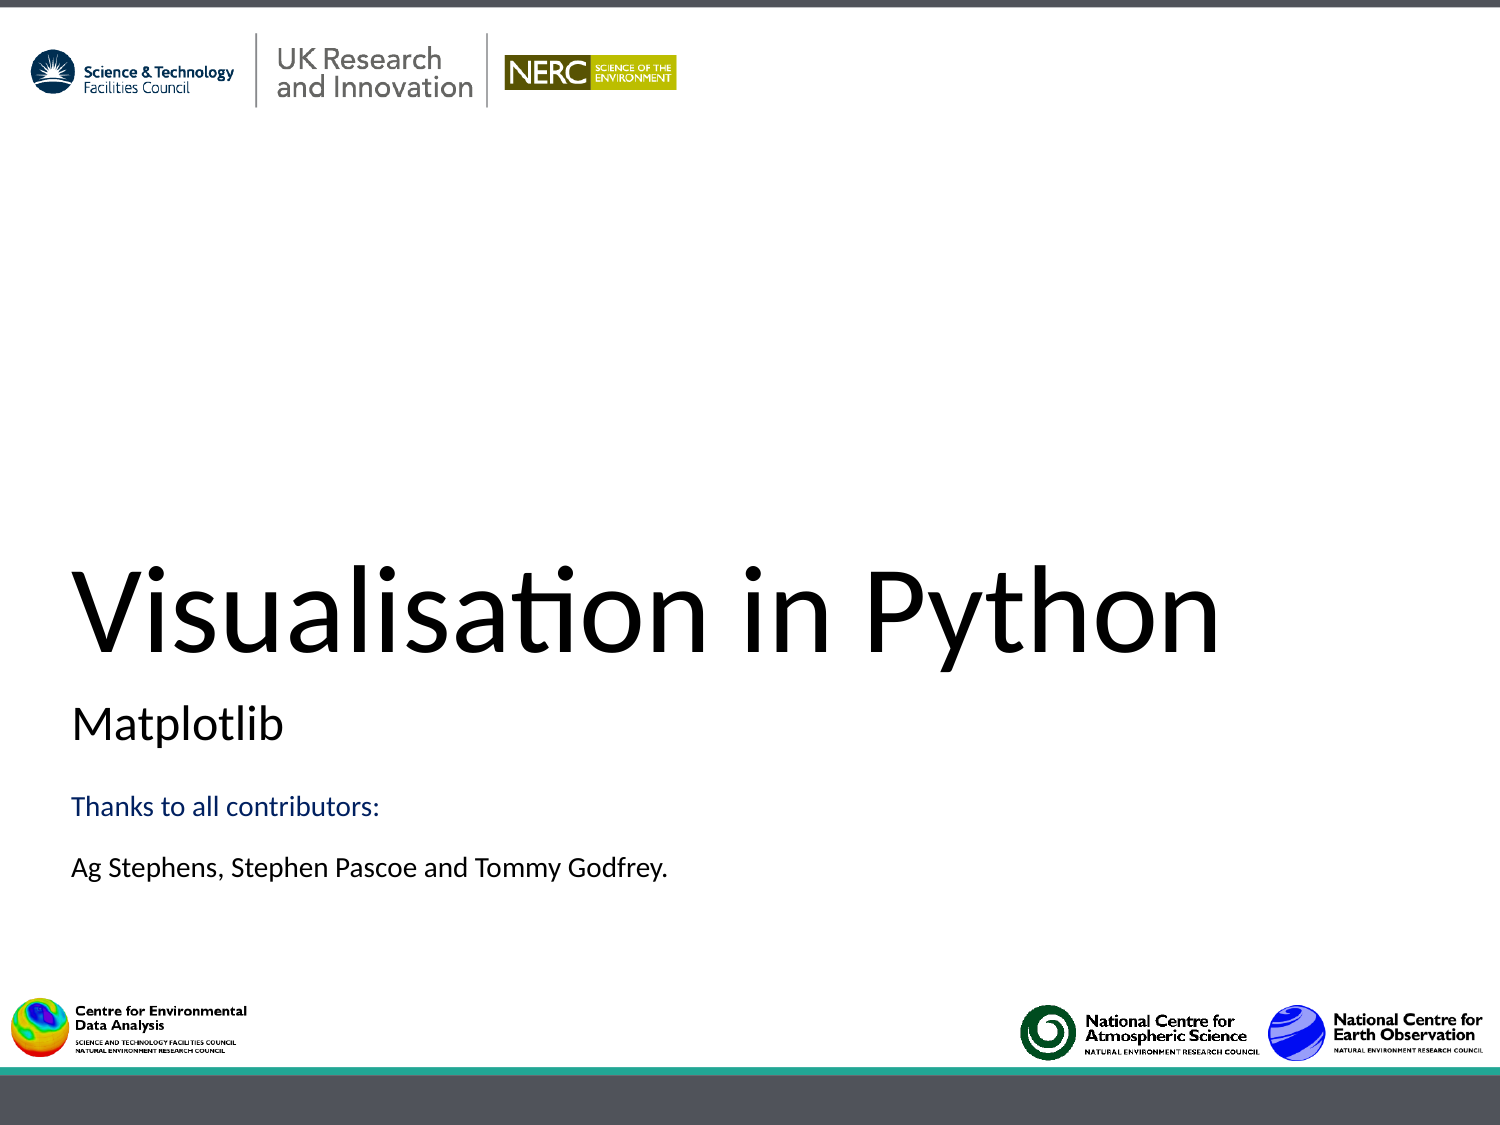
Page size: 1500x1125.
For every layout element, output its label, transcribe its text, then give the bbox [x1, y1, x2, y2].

subtitle Matplotlib [56, 689, 1182, 779]
picture [0, 0, 1500, 1125]
text_box Thanks to all contributors: Ag Stephens, Stephen Pascoe and Tommy Godfrey. [56, 779, 1471, 988]
title Visualisation in Python [56, 545, 1332, 688]
